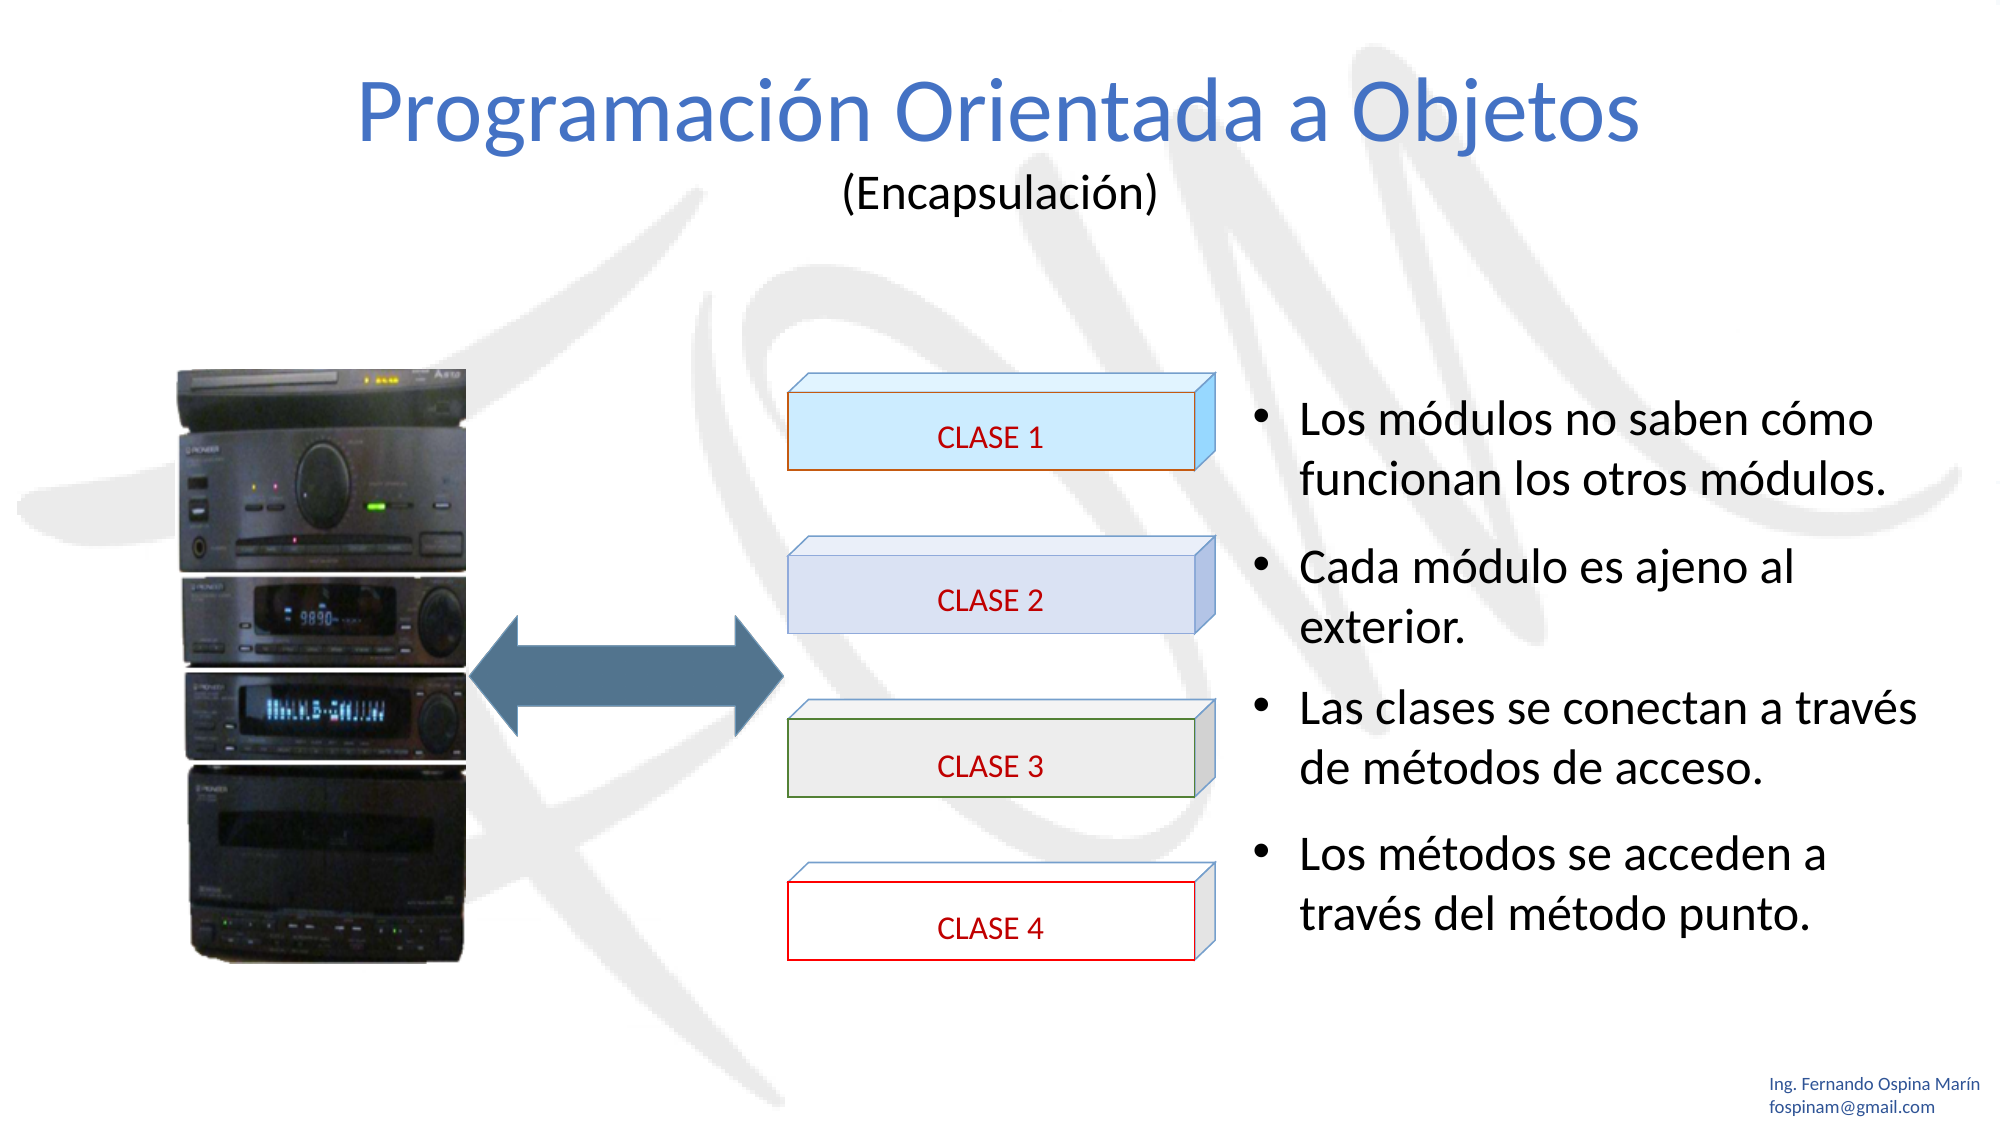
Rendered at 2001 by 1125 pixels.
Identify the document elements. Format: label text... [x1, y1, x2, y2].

text_box Ing. Fernando Ospina Marín fospinam@gmail.com [1754, 1064, 2000, 1125]
text_box Las clases se conectan a través de métodos de acceso. [1237, 667, 1974, 803]
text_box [784, 368, 1219, 964]
text_box Cada módulo es ajeno al exterior. [1237, 525, 1974, 661]
text_box Los métodos se acceden a través del método punto. [1237, 813, 1974, 949]
text_box Los módulos no saben cómo funcionan los otros módulos. [1237, 377, 1974, 513]
text_box Programación Orientada a Objetos (Encapsulación) [335, 42, 1665, 228]
picture [174, 369, 784, 964]
